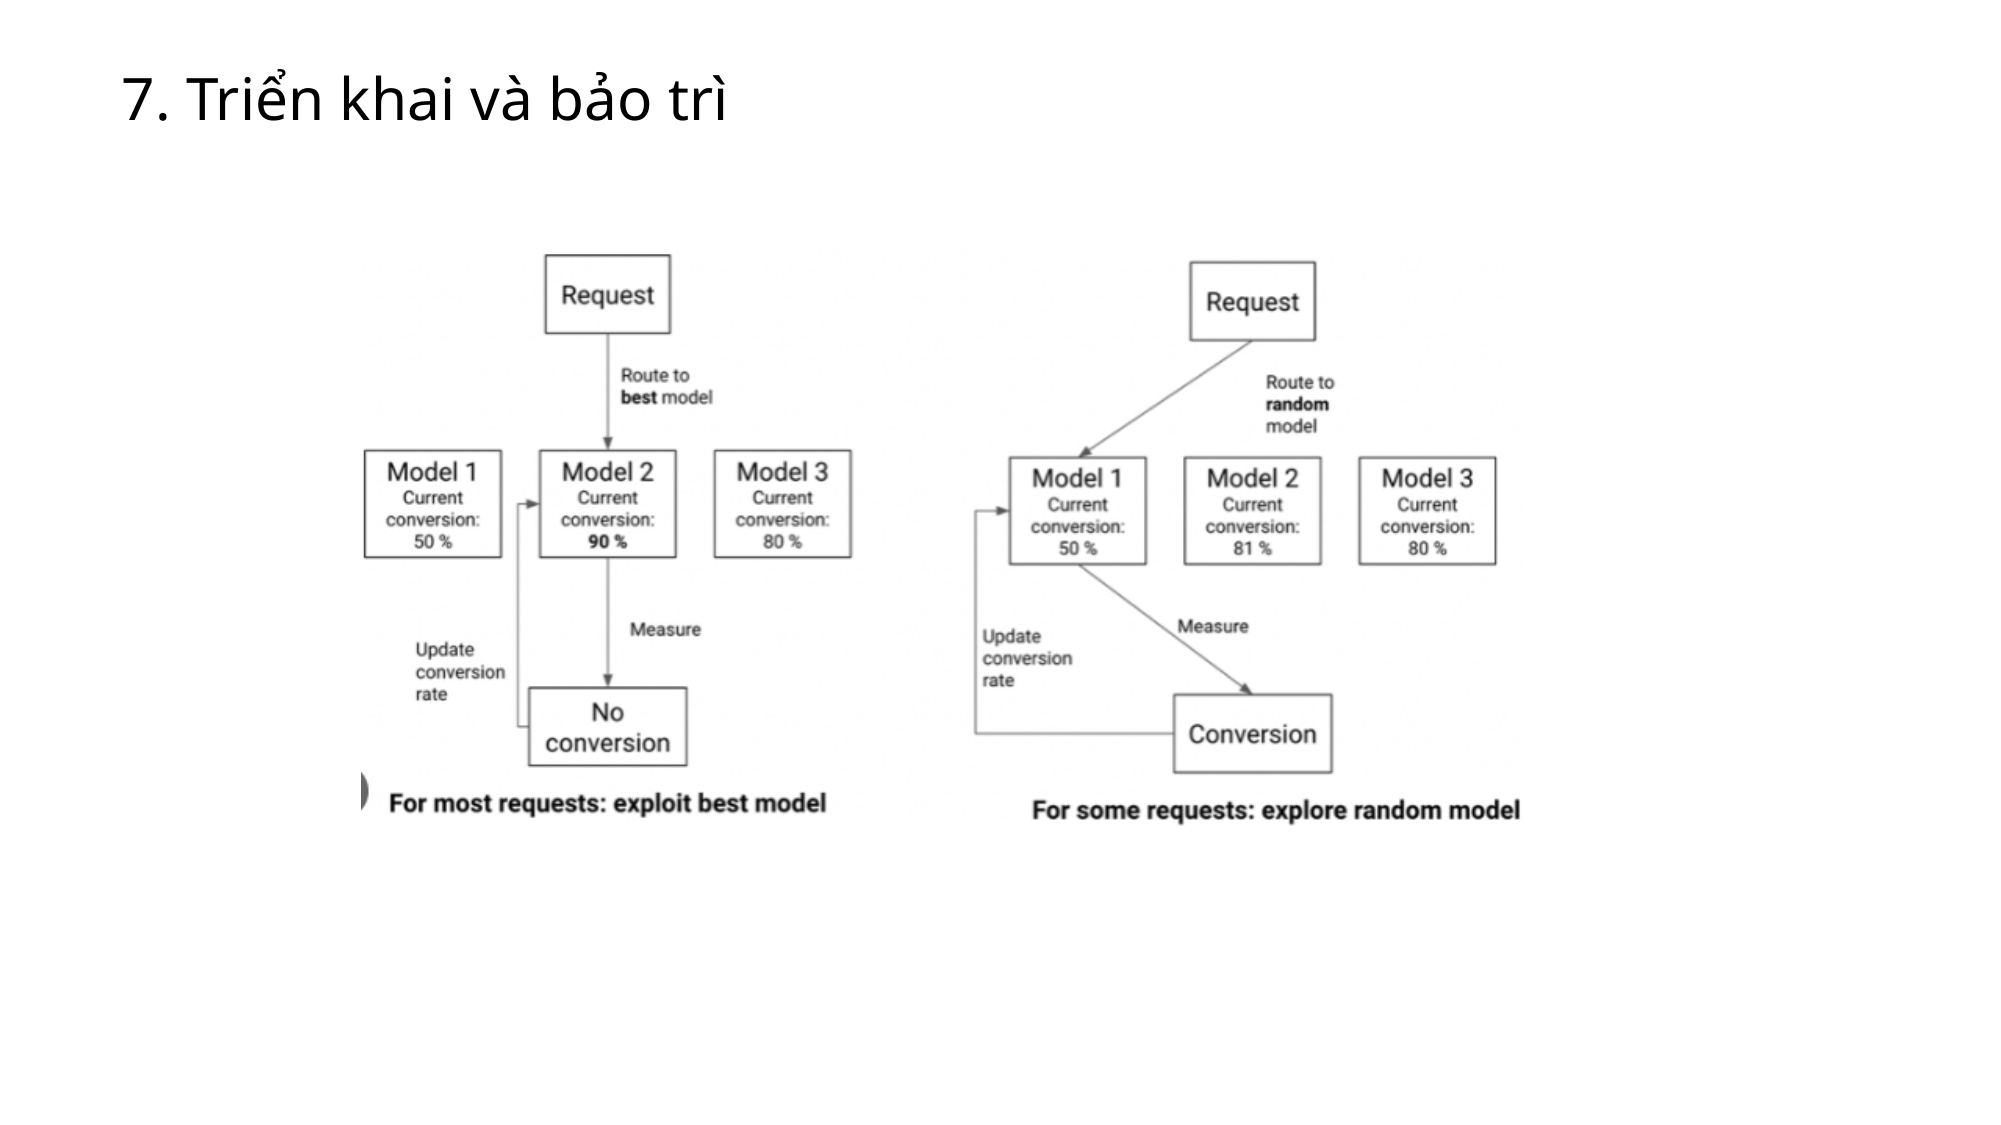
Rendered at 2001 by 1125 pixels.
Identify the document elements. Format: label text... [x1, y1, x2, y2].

picture [361, 242, 1523, 829]
title 7. Triển khai và bảo trì [106, 61, 1607, 141]
